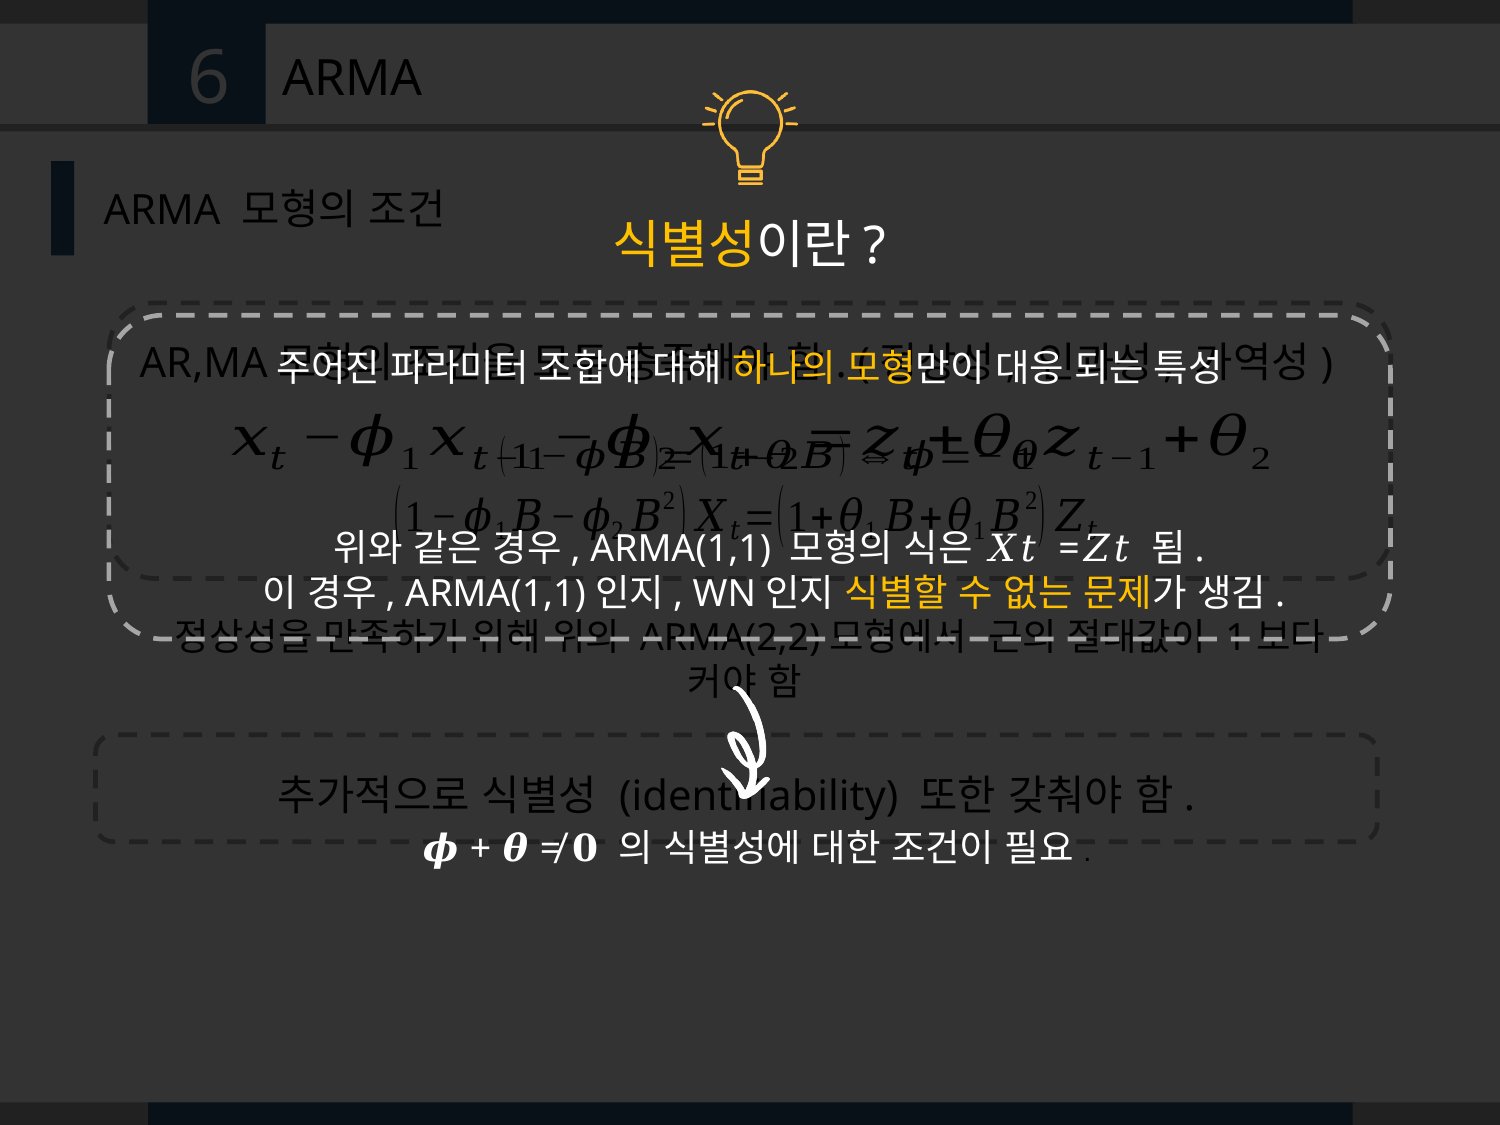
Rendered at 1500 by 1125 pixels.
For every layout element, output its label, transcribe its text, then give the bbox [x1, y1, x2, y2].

text_box 위와 같은 경우, ARMA(1,1) 모형의 식은 𝑋𝑡 =𝑍𝑡 됨. 이 경우, ARMA(1,1)인지, WN인지 식별할 수 없는 문제가 생김. [157, 516, 1391, 621]
text_box 𝝓 + 𝜽 ≠ 𝟎 의 식별성에 대한 조건이 필요. [379, 816, 1134, 877]
text_box [0, 0, 1500, 1125]
picture [702, 90, 798, 186]
text_box [106, 313, 1393, 642]
text_box 주어진 파라미터 조합에 대해 하나의 모형만이 대응 되는 특성 [133, 337, 1367, 397]
text_box 식별성이란? [426, 204, 1073, 282]
picture [720, 686, 770, 800]
